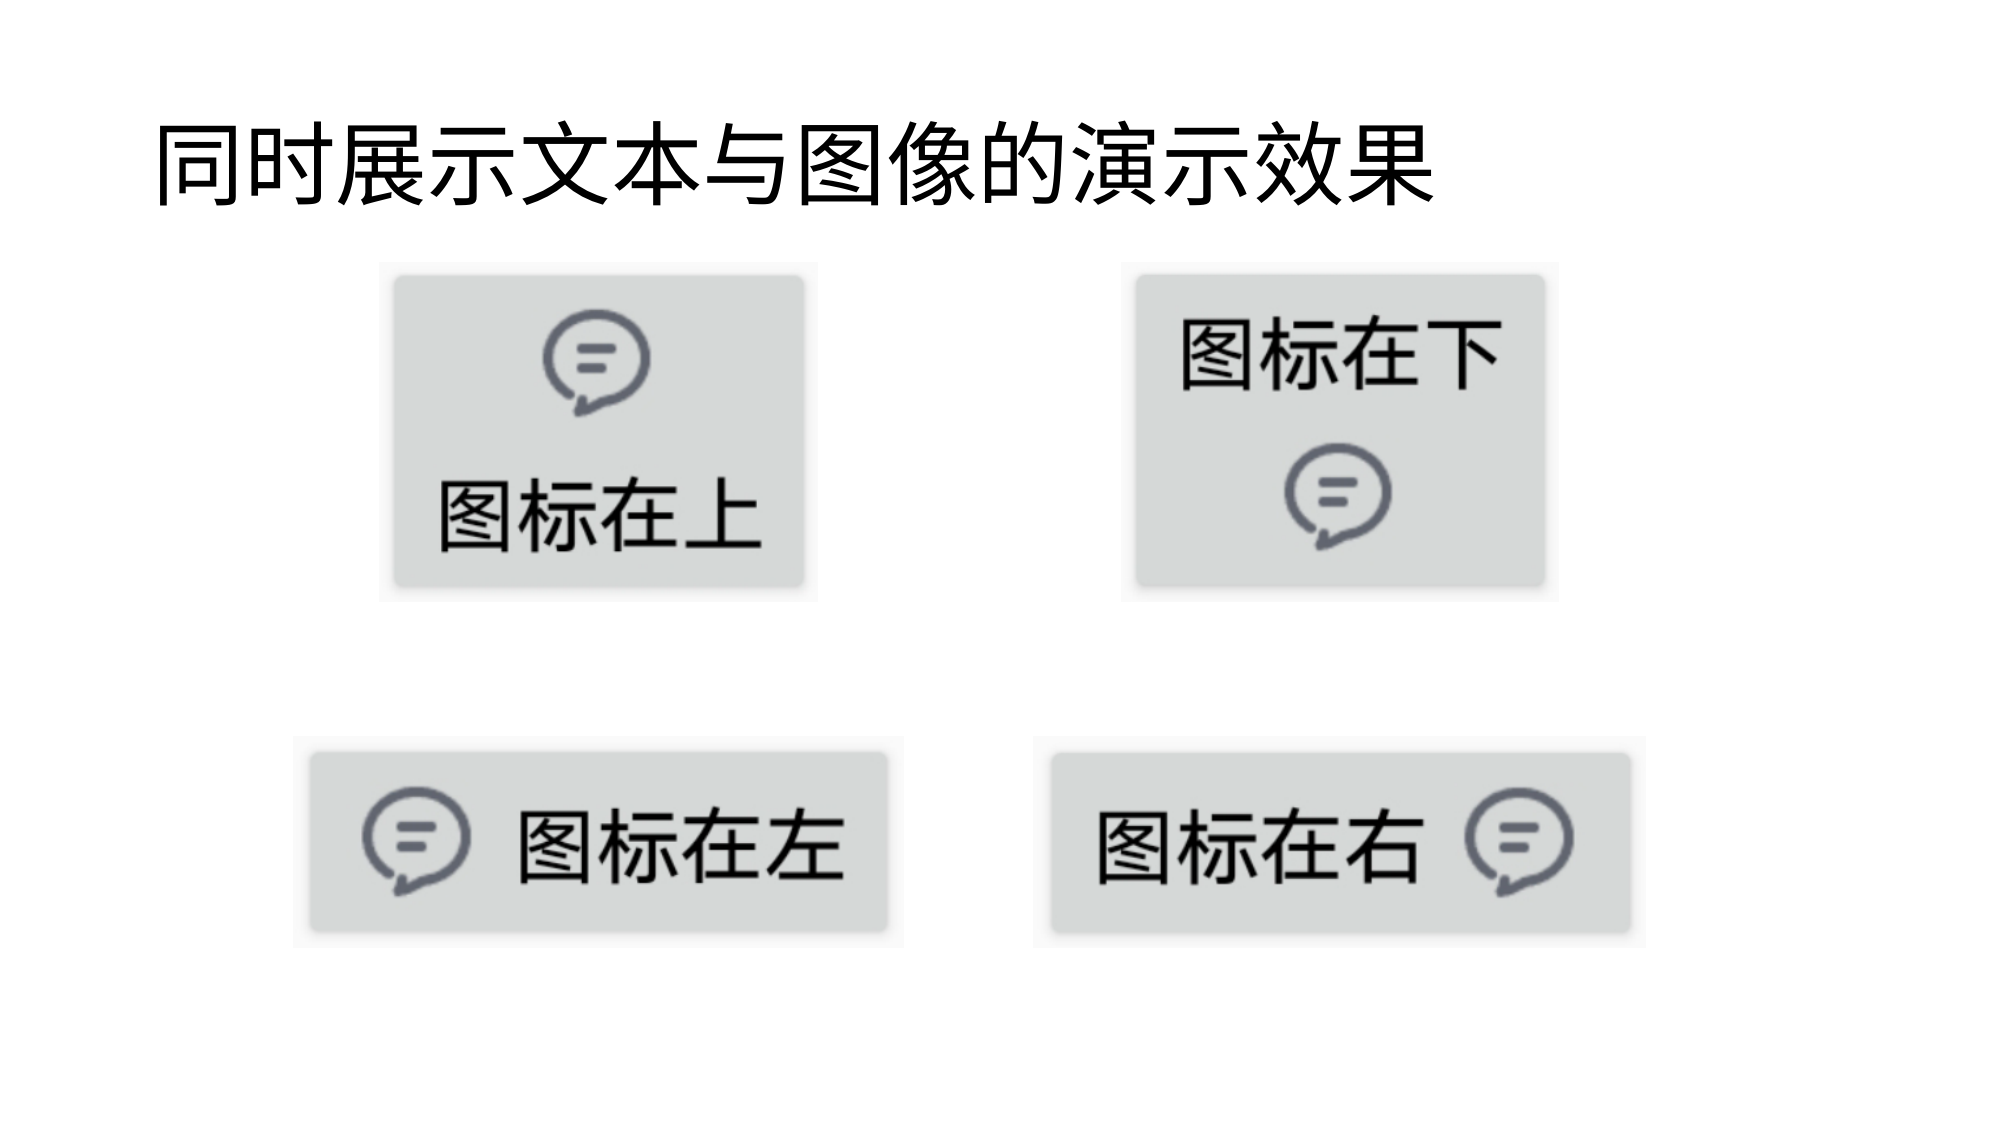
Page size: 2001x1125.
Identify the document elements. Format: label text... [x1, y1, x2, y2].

picture [293, 736, 904, 948]
picture [1121, 262, 1559, 602]
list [379, 262, 818, 602]
title 同时展示文本与图像的演示效果 [137, 59, 1863, 278]
picture [1033, 736, 1646, 948]
